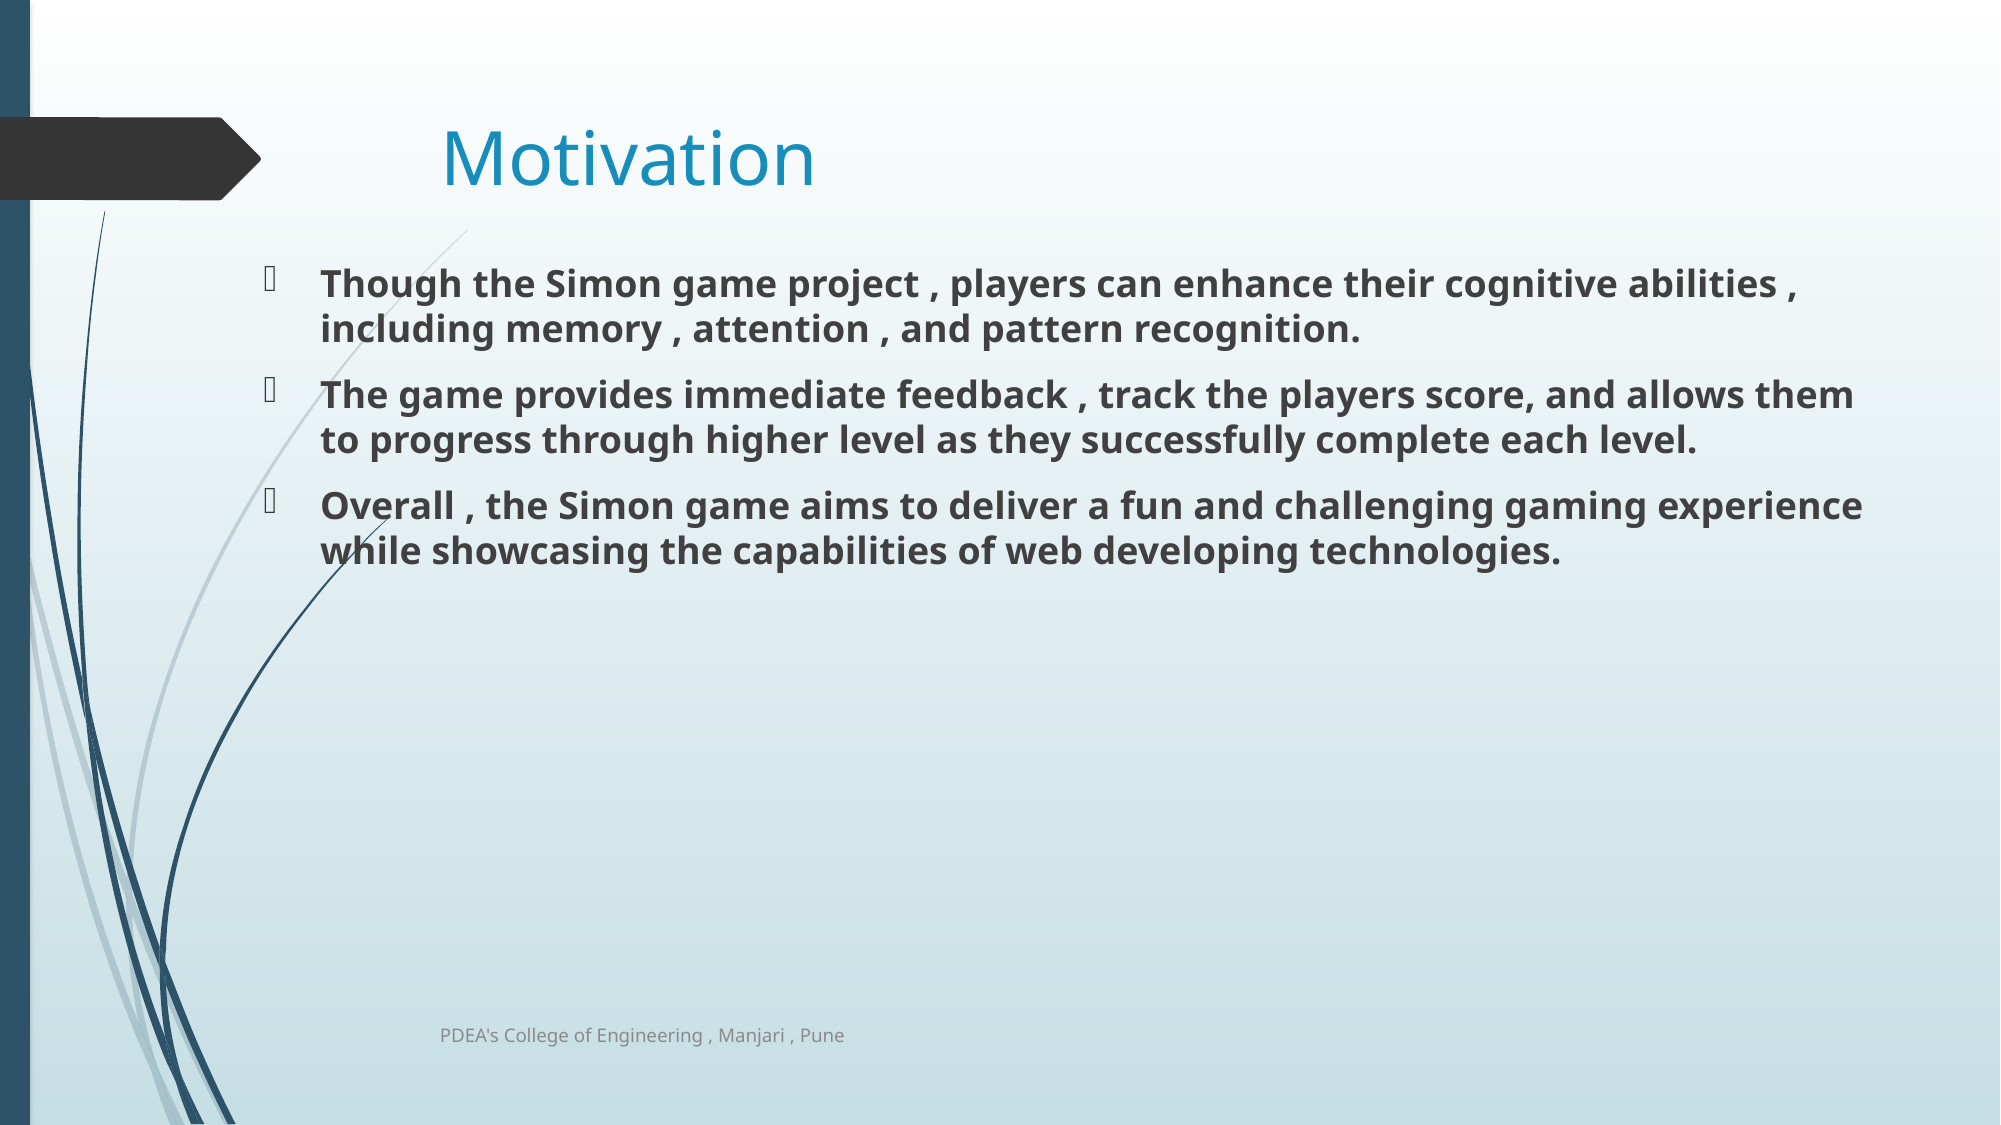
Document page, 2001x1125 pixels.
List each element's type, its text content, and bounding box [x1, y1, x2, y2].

list Though the Simon game project , players can enhance their cognitive abilities , including memory , attention , and pattern recognition. The game provides immediate feedback , track the players score, and allows them to progress through higher level as they successfully complete each level. Overall , the Simon game aims to deliver a fun and challenging gaming experience while showcasing the capabilities of web developing technologies. [248, 252, 1888, 970]
title Motivation [425, 102, 1888, 252]
footer PDEA's College of Engineering , Manjari , Pune [424, 1006, 1675, 1067]
